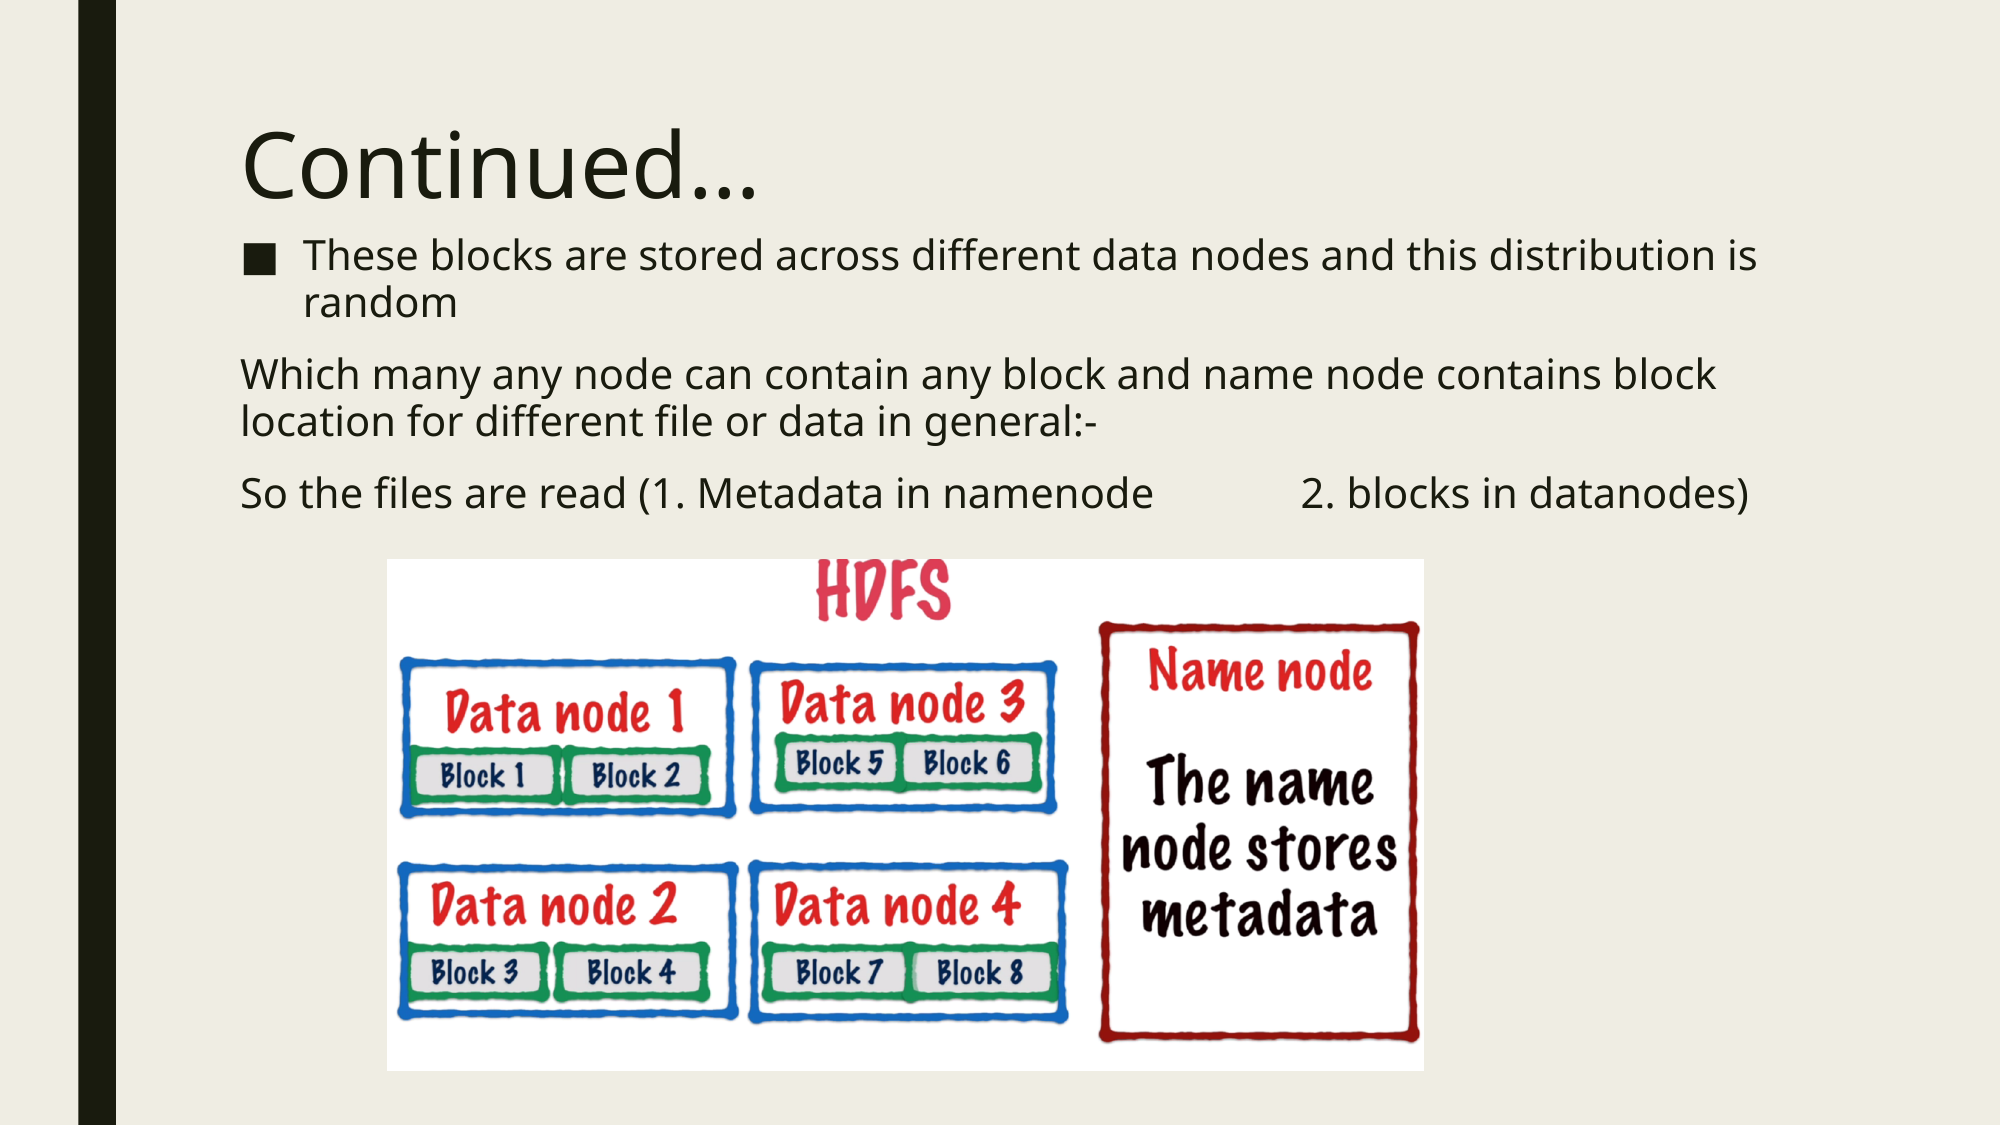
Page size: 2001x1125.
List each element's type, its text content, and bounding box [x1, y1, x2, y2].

title Continued… [225, 112, 1800, 224]
picture [387, 559, 1424, 1072]
list These blocks are stored across different data nodes and this distribution is random Which many any node can contain any block and name node contains block location for different file or data in general:- So the files are read (1. Metadata in namenode 2. blocks in datanodes) [225, 224, 1800, 963]
